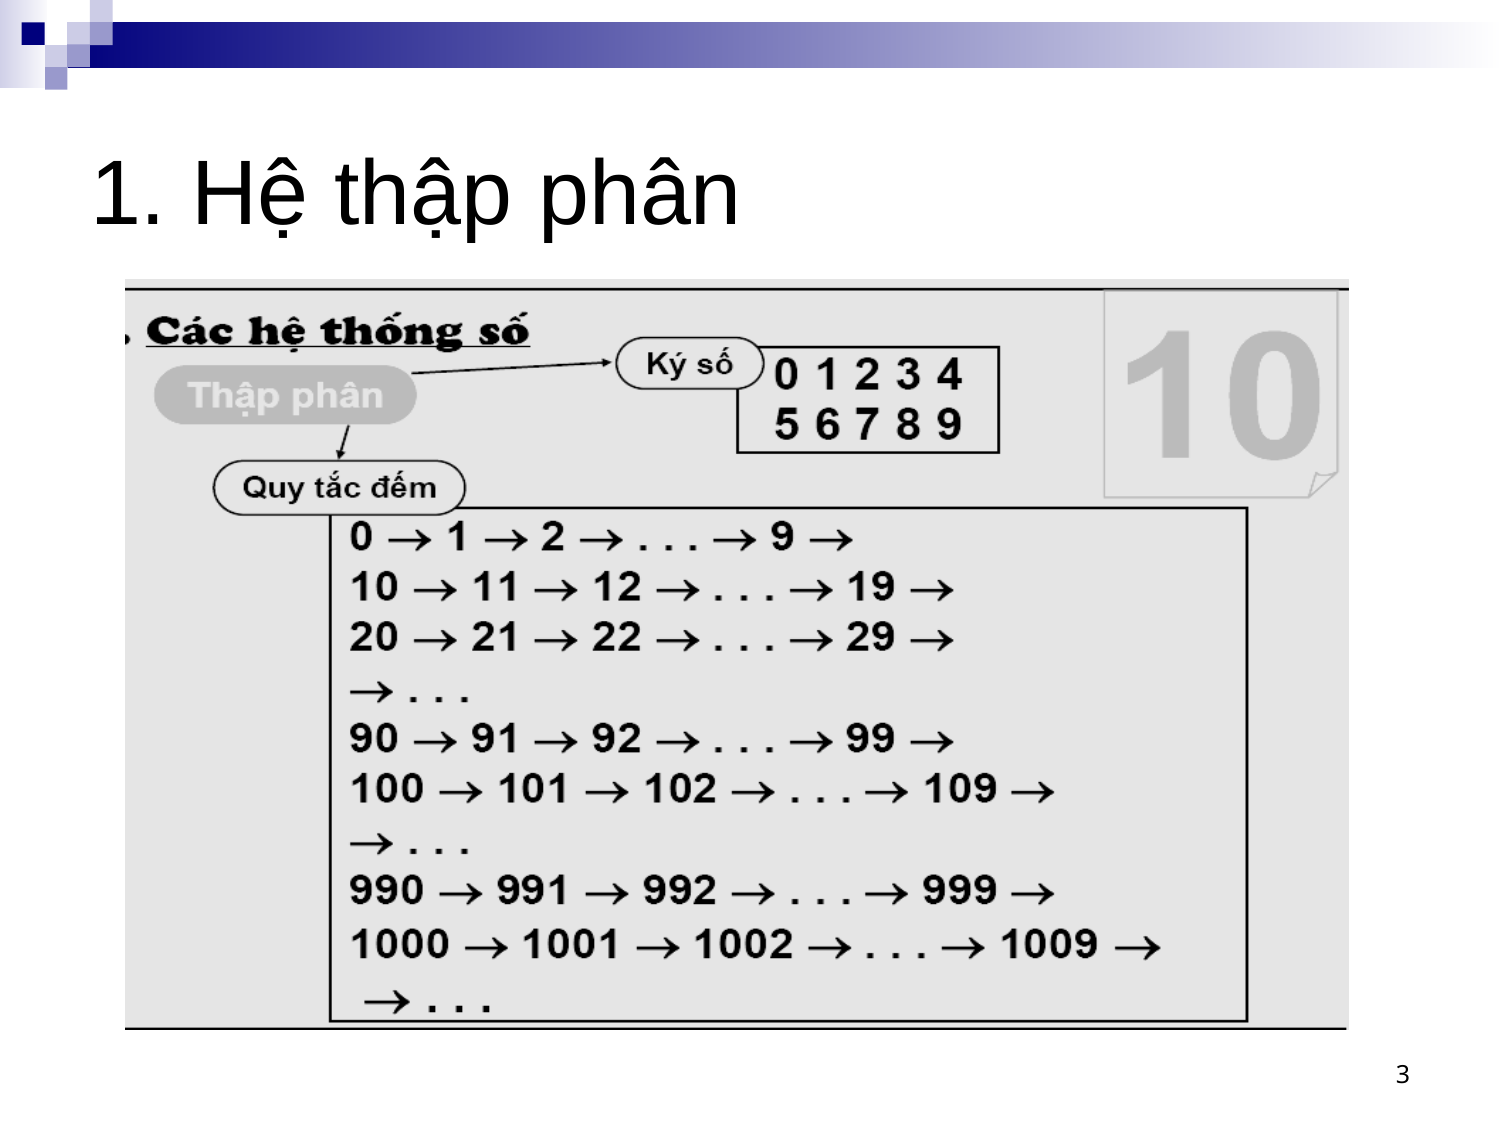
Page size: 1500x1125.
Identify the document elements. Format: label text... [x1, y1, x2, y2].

slide_number ‹#› [1074, 1025, 1425, 1100]
title 1. Hệ thập phân [75, 75, 1425, 300]
picture [124, 279, 1350, 1031]
